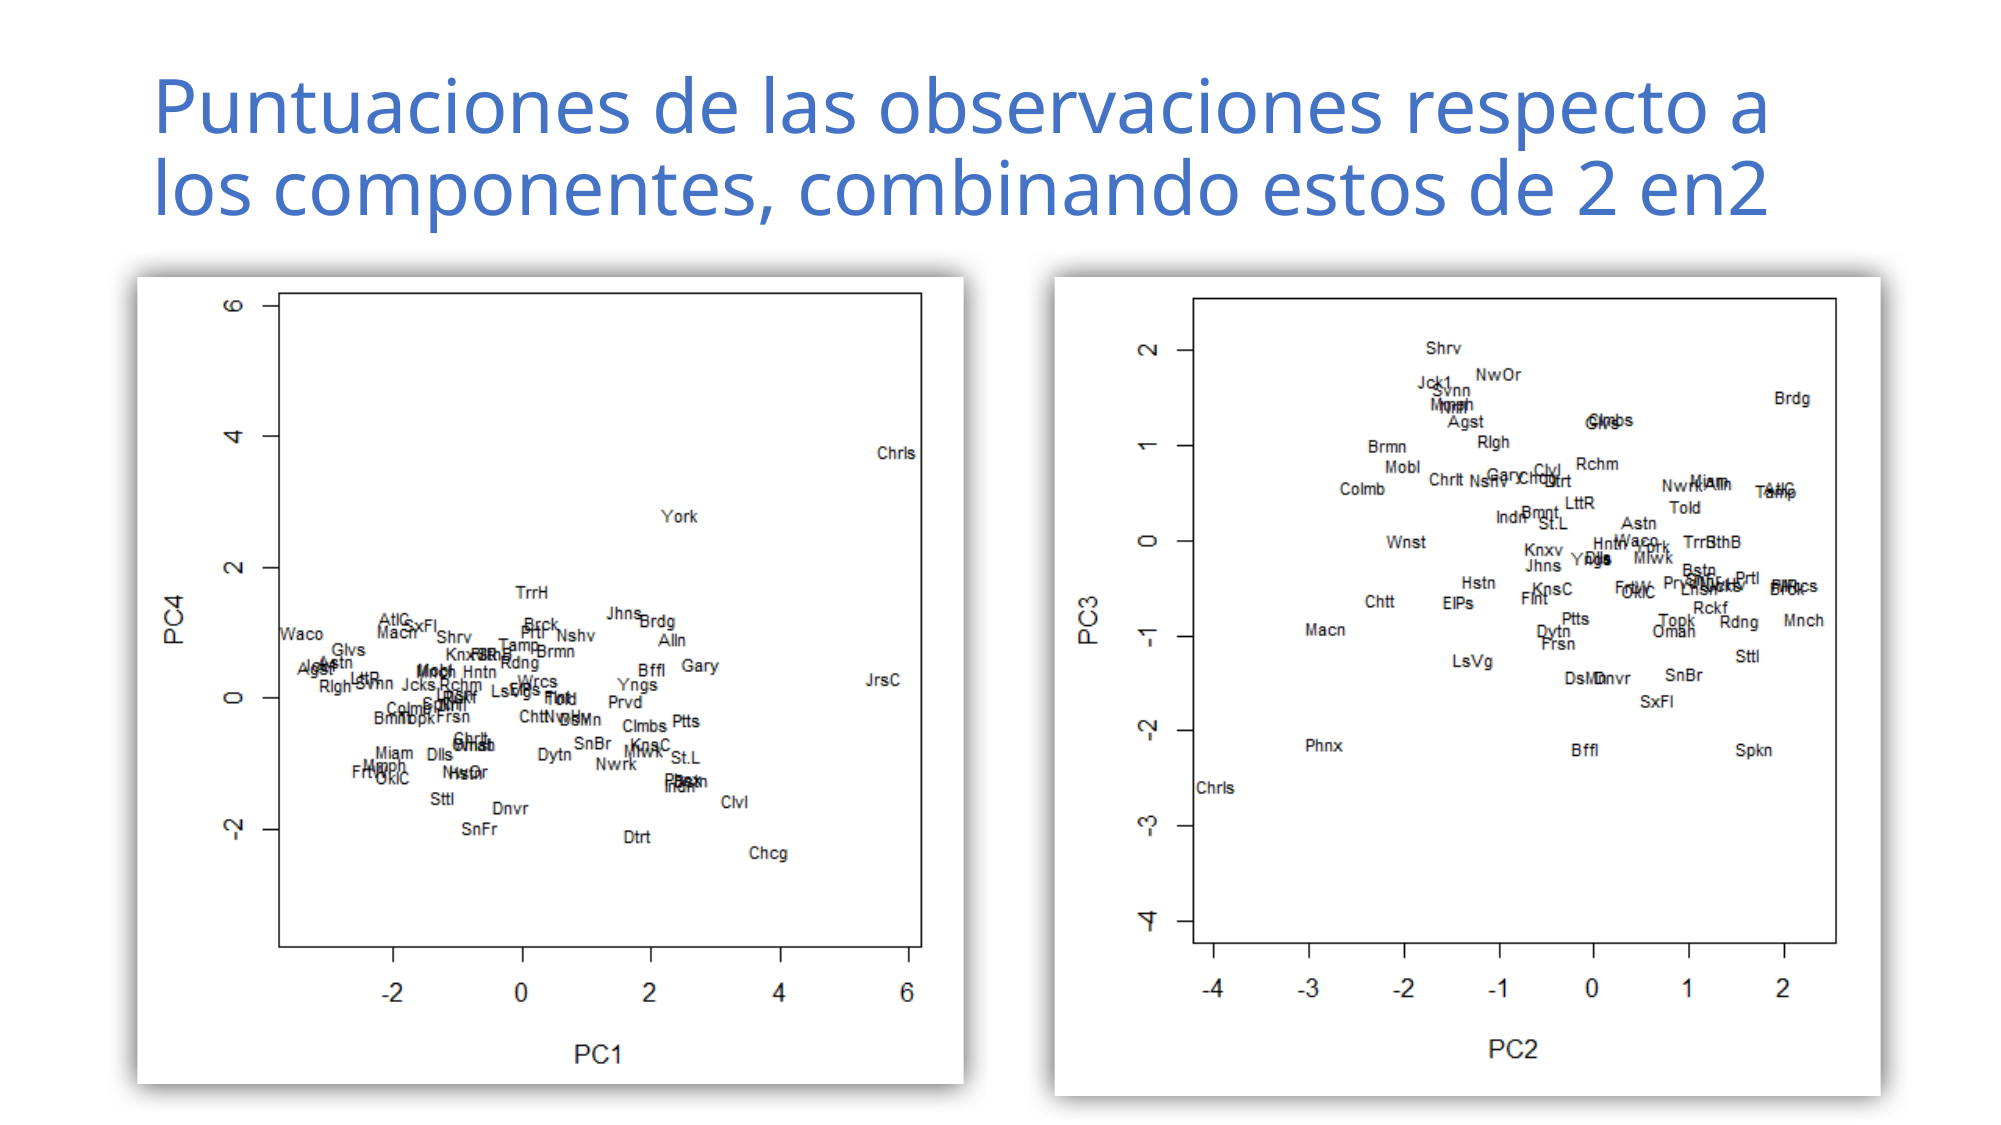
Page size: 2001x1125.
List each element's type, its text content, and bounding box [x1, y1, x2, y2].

picture [1054, 277, 1881, 1096]
picture [137, 277, 964, 1084]
title Puntuaciones de las observaciones respecto a los componentes, combinando estos de 2 en2 [137, 41, 1863, 259]
